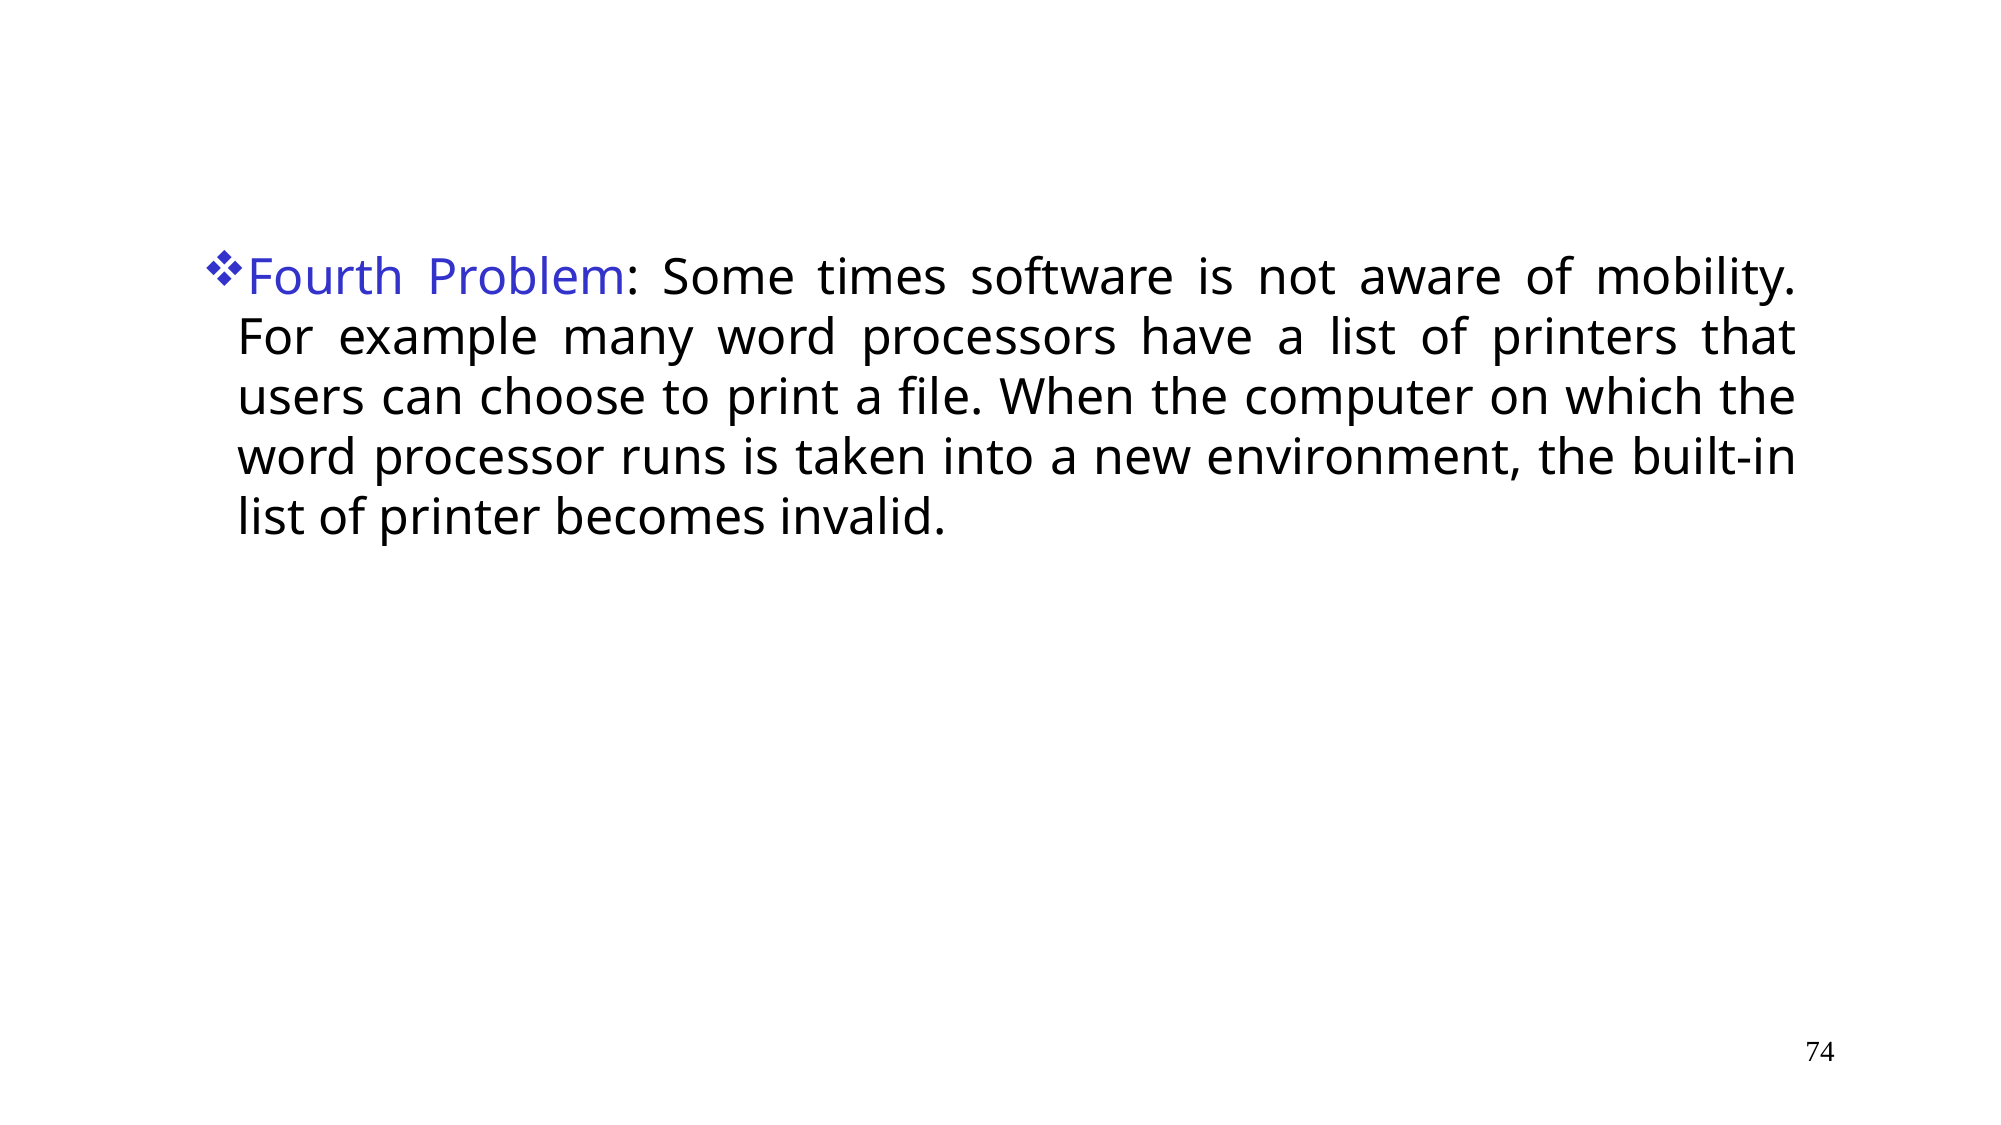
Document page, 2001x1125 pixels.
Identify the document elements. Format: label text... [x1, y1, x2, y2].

text_box Fourth Problem: Some times software is not aware of mobility. For example many word processors have a list of printers that users can choose to print a file. When the computer on which the word processor runs is taken into a new environment, the built-in list of printer becomes invalid. [187, 237, 1813, 553]
slide_number 74 [1433, 1024, 1851, 1101]
